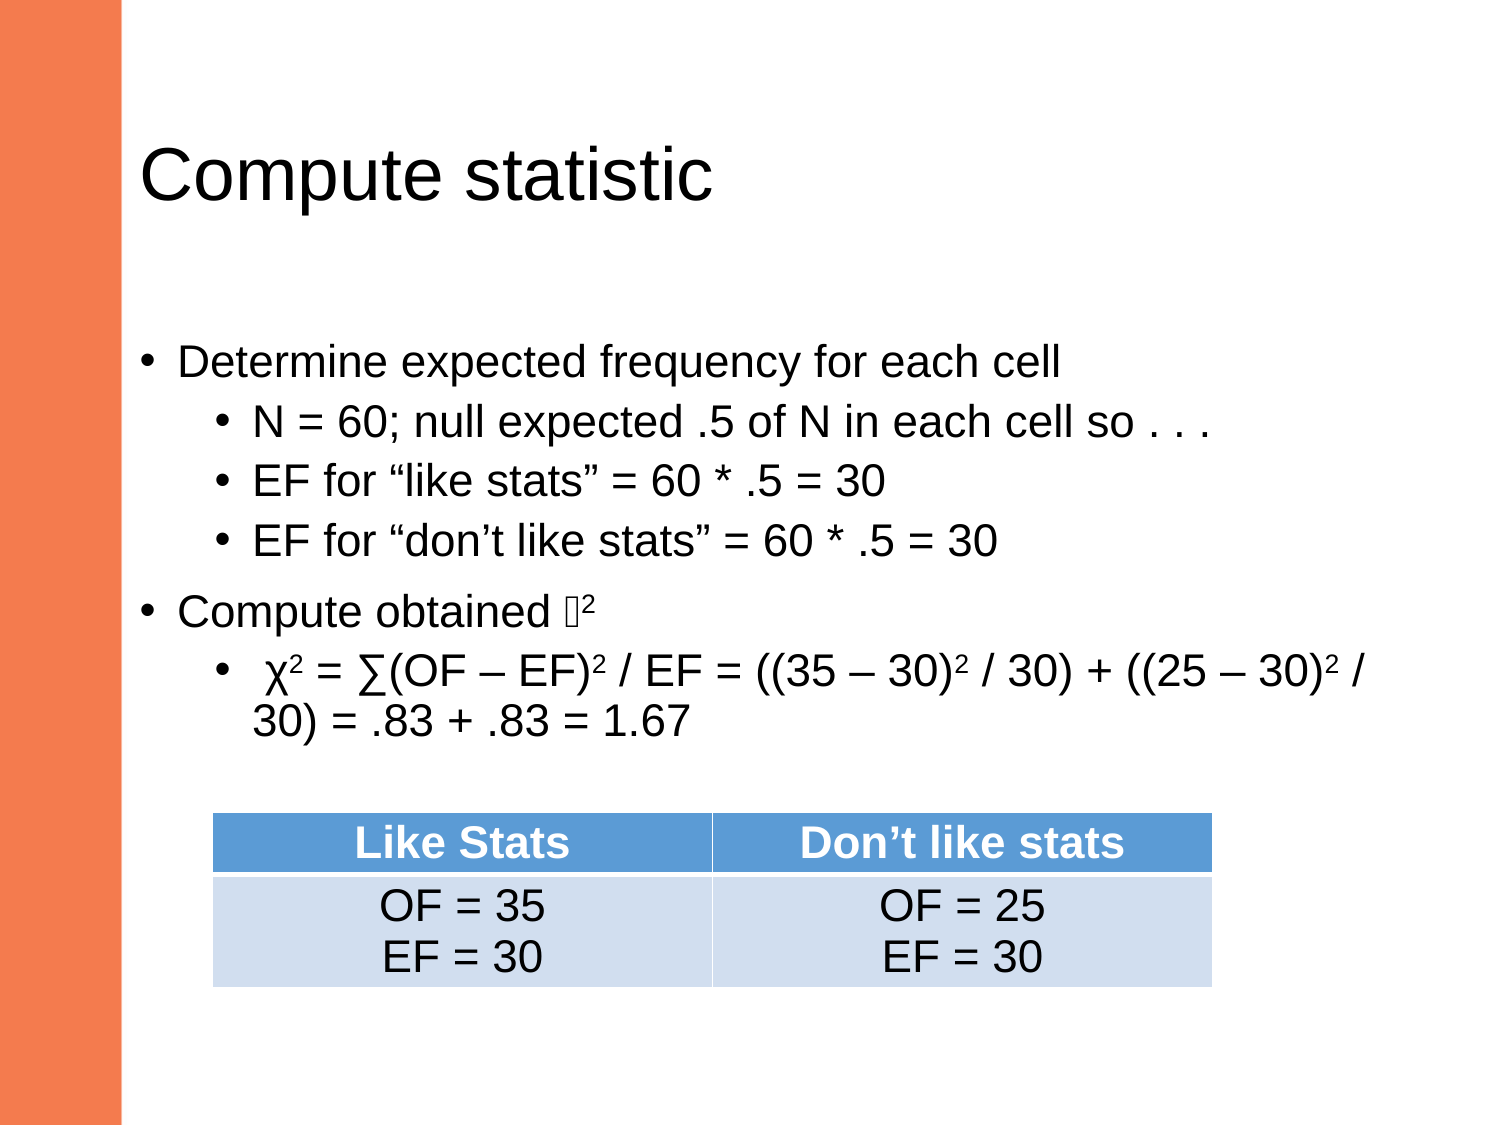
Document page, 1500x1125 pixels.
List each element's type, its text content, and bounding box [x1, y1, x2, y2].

table_cell OF = 25 EF = 30 [713, 877, 1212, 987]
table_header Don’t like stats [713, 813, 1212, 872]
title Compute statistic [124, 67, 1419, 285]
table_cell OF = 35 EF = 30 [213, 877, 712, 987]
picture [0, 0, 1500, 1125]
list Determine expected frequency for each cell N = 60; null expected .5 of N in each cell so . . . EF for “like stats” = 60 * .5 = 30 EF for “don’t like stats” = 60 * .5 = 30 Compute obtained 2 χ2 = ∑(OF – EF)2 / EF = ((35 – 30)2 / 30) + ((25 – 30)2 / 30) = .83 + .83 = 1.67 [124, 330, 1419, 1091]
table_header Like Stats [213, 813, 712, 872]
